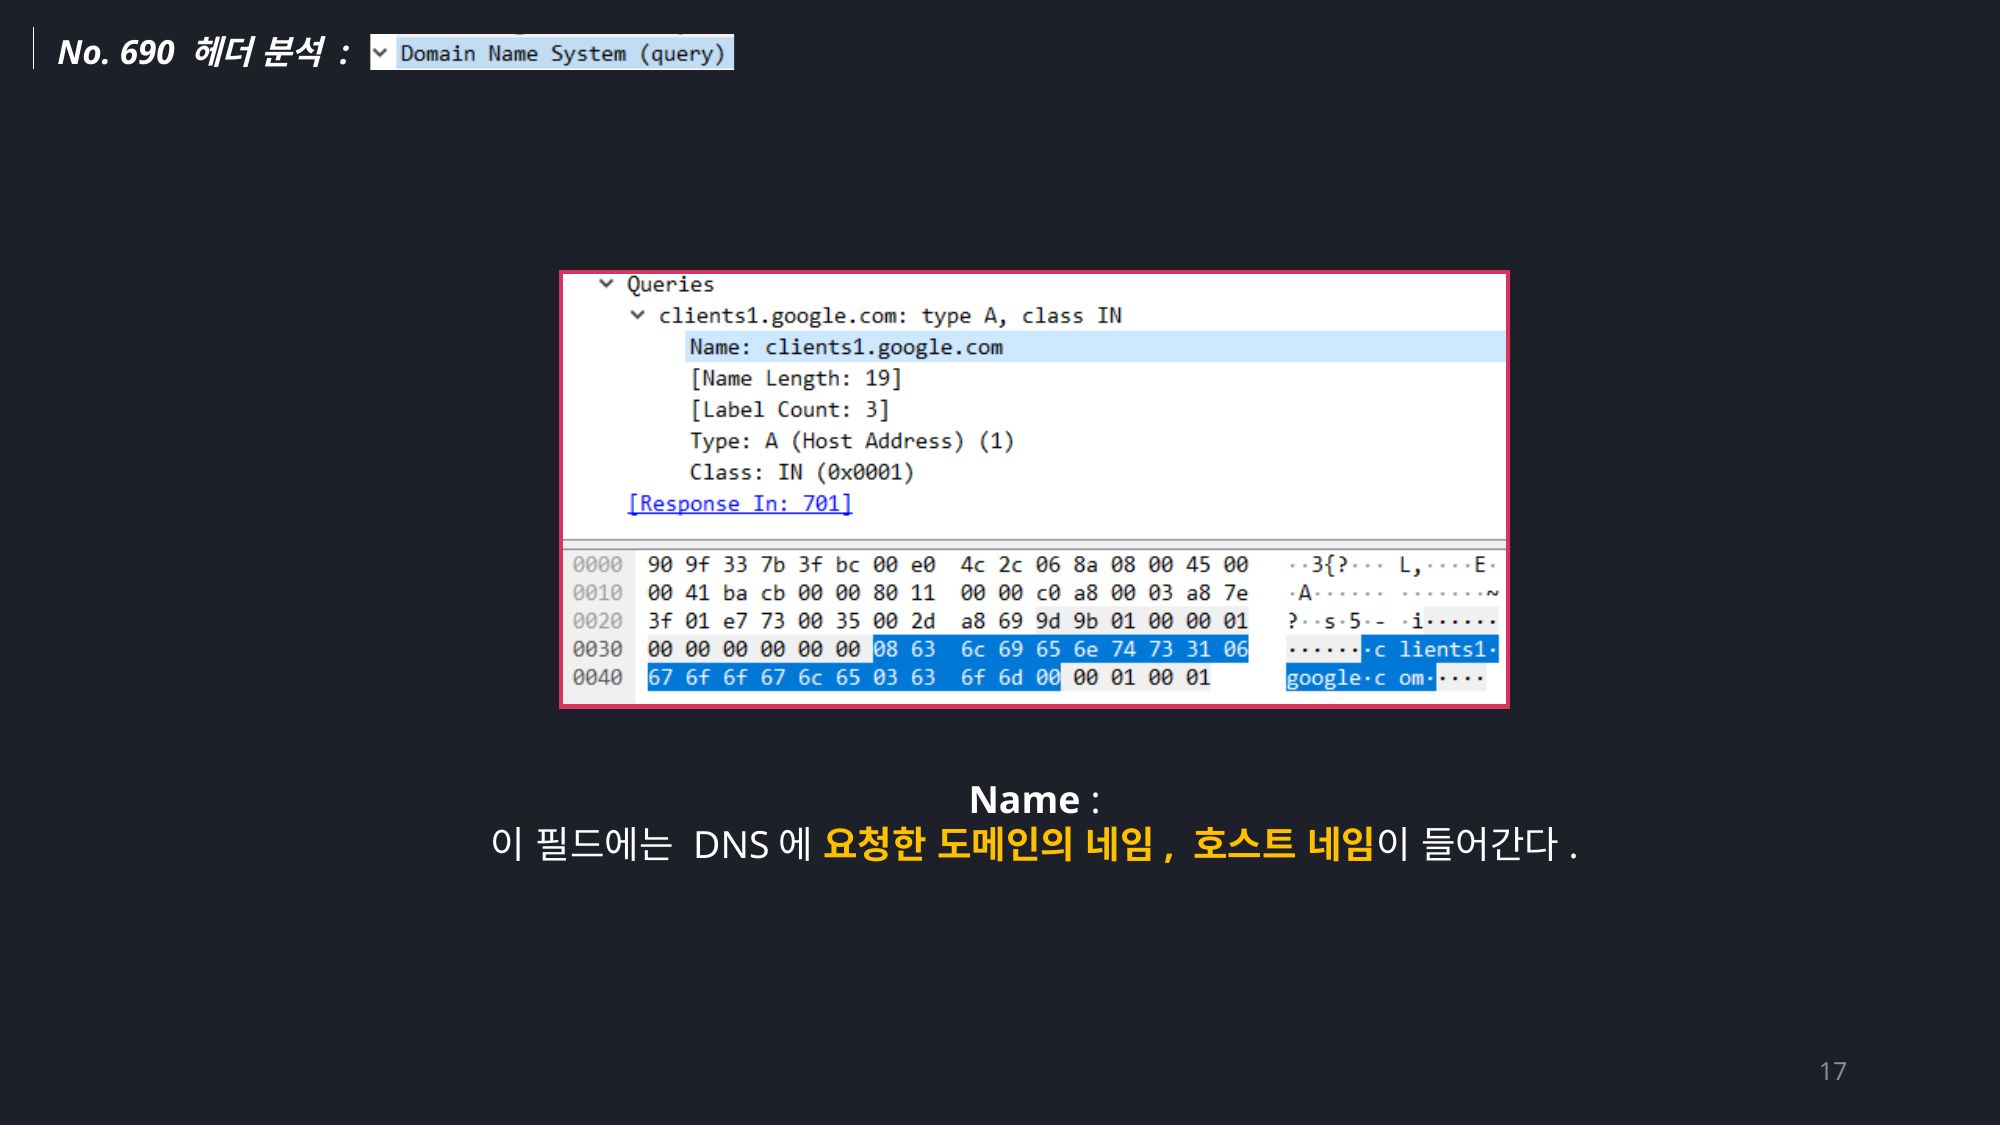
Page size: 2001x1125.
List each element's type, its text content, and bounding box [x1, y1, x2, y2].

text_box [33, 24, 382, 83]
text_box Name : 이 필드에는 DNS에 요청한 도메인의 네임, 호스트 네임이 들어간다. [365, 768, 1704, 874]
slide_number 17 [1412, 1042, 1863, 1103]
picture [562, 273, 1507, 707]
picture [370, 33, 735, 70]
